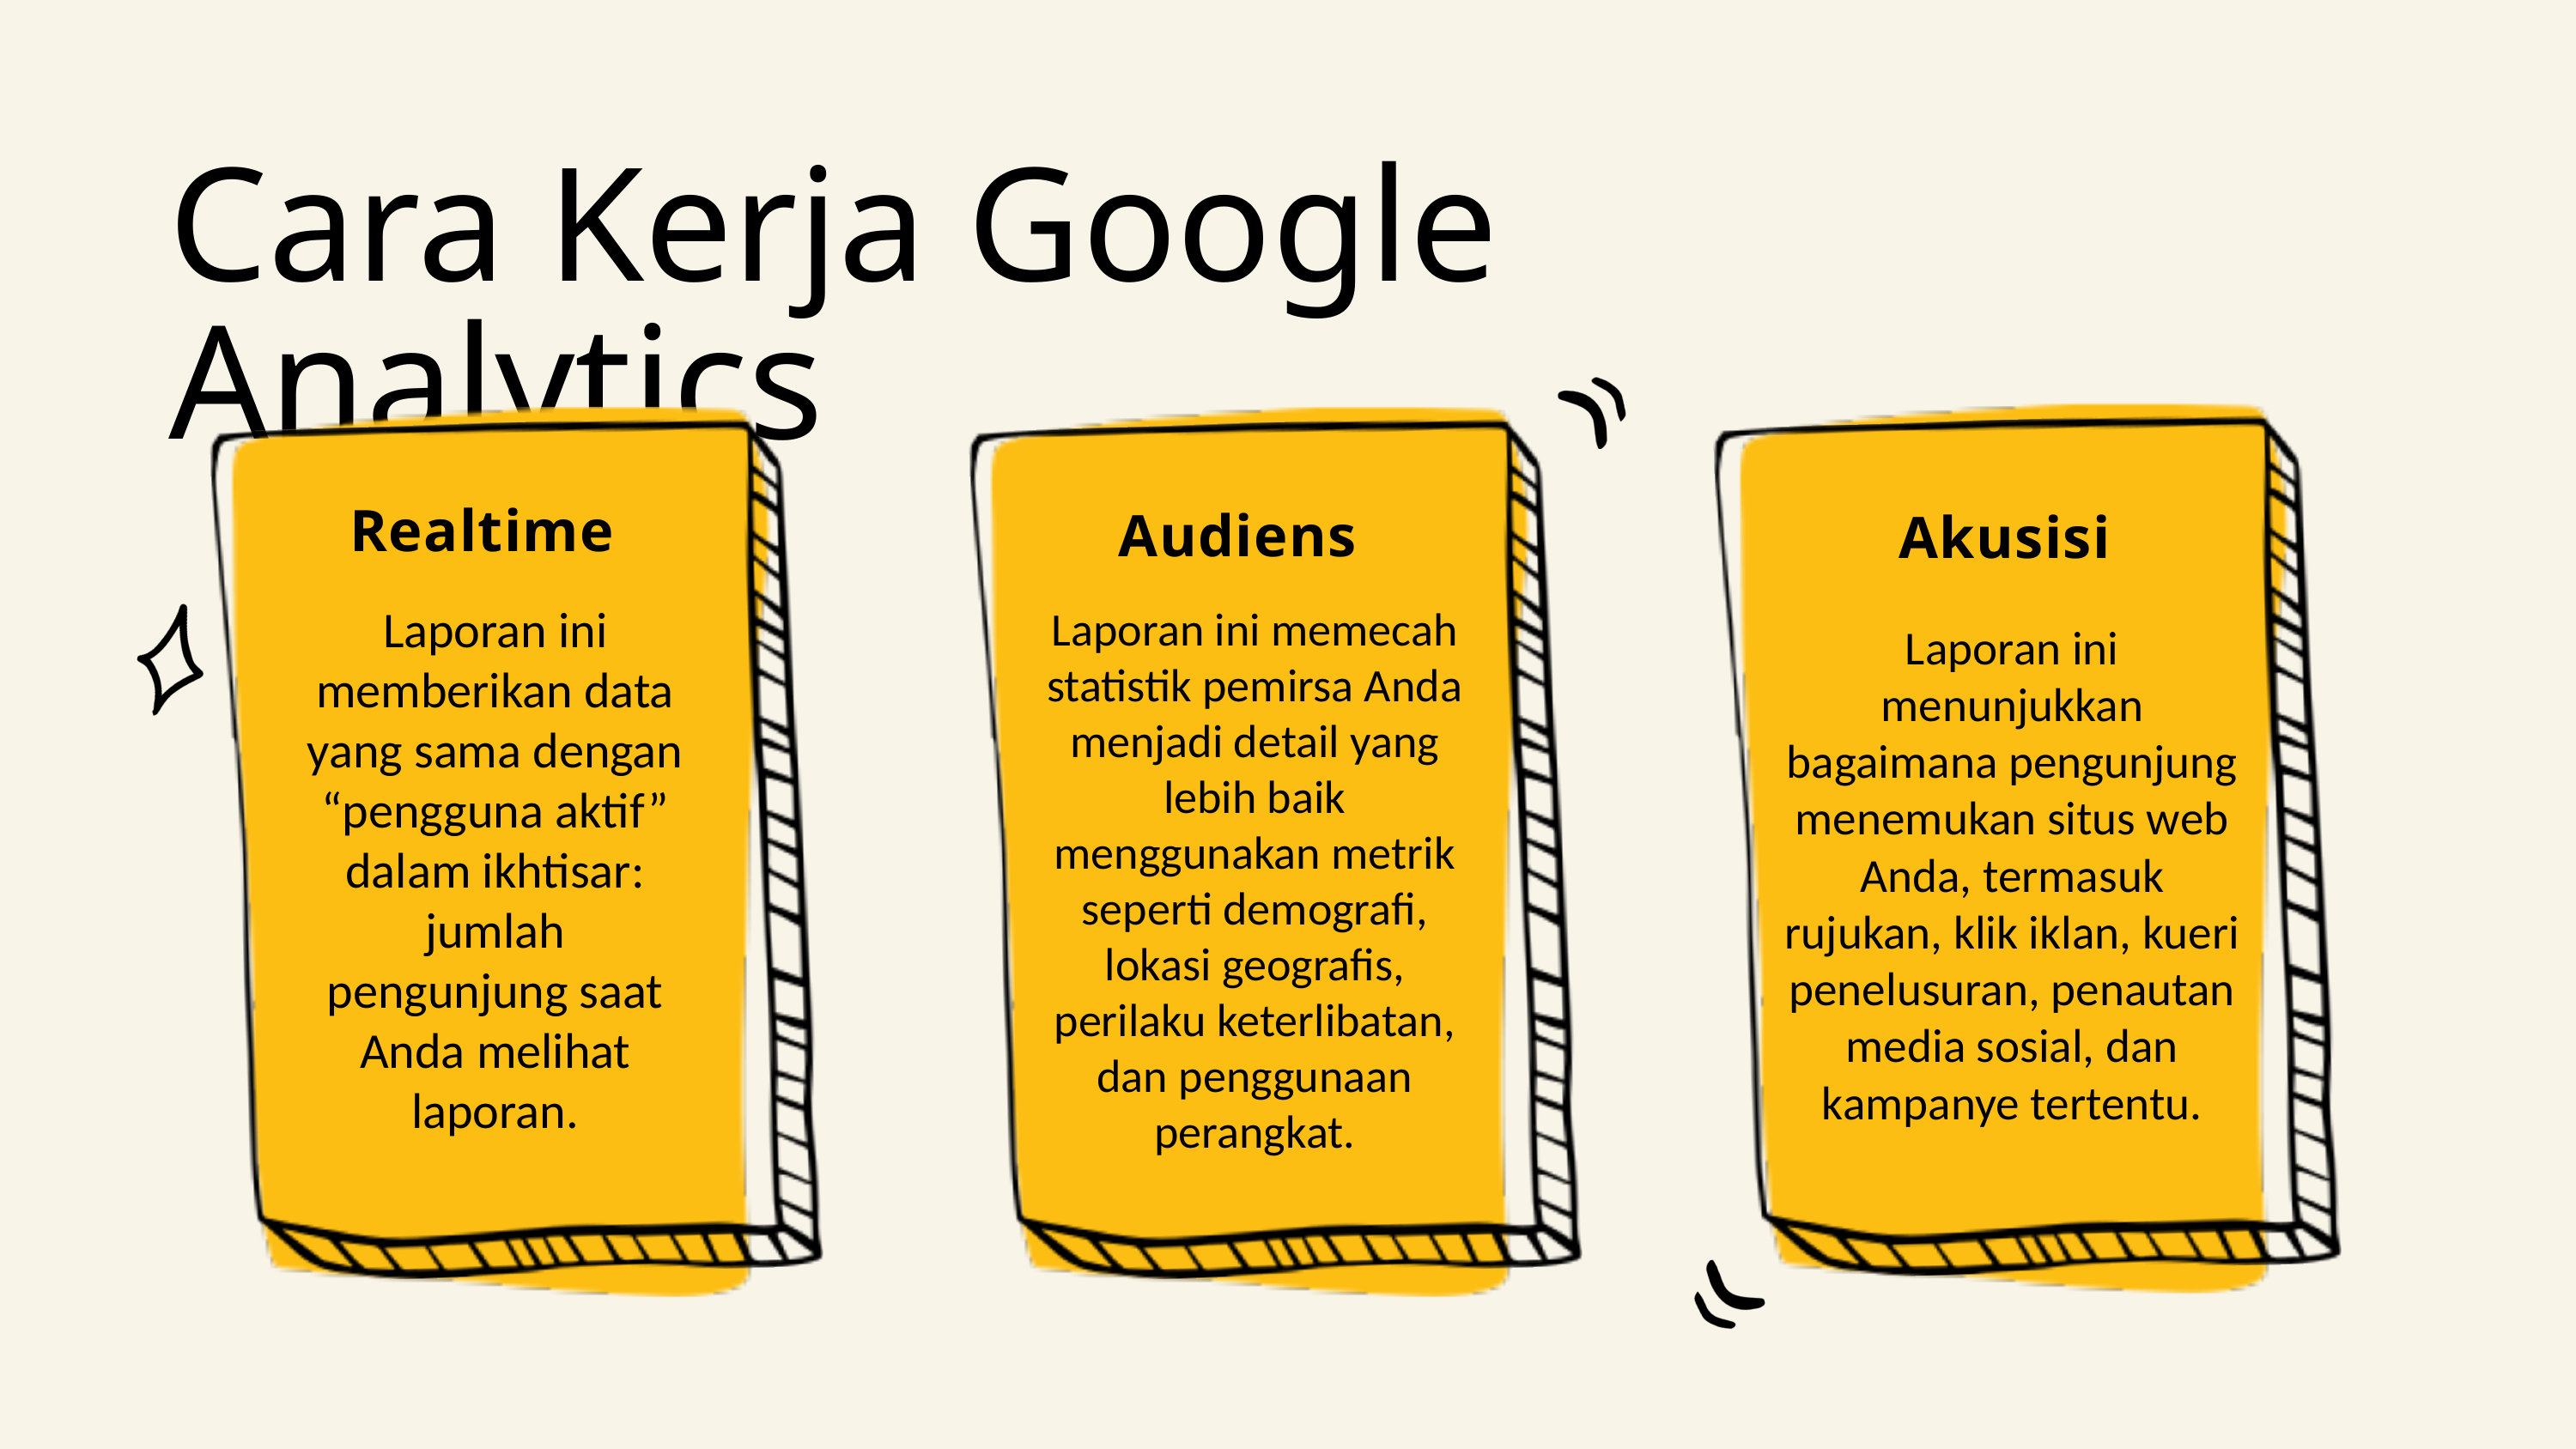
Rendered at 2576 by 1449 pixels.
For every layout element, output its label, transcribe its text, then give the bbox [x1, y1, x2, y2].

text_box Cara Kerja Google Analytics [168, 155, 1844, 470]
picture [55, 375, 2459, 1337]
